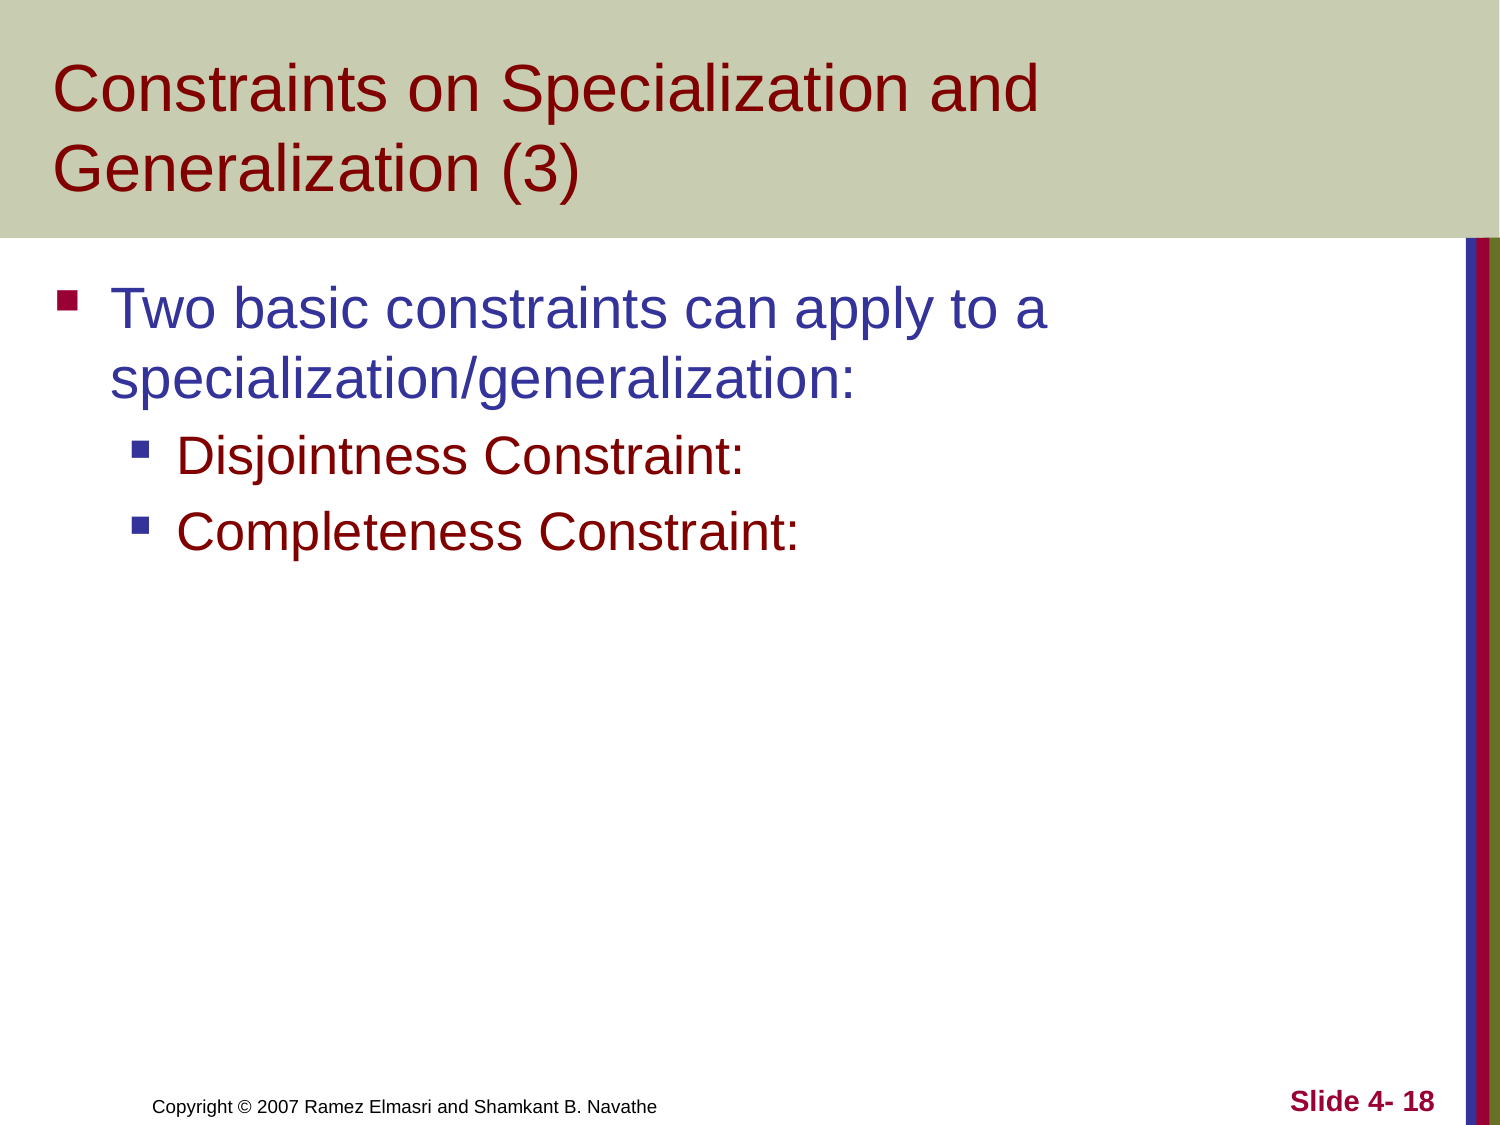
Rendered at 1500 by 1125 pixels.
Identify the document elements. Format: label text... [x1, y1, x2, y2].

slide_number Slide 4- 18 [1137, 1050, 1450, 1125]
title Constraints on Specialization and Generalization (3) [37, 49, 1317, 213]
list Two basic constraints can apply to a specialization/generalization: Disjointness Constraint: Completeness Constraint: [39, 262, 1400, 1013]
